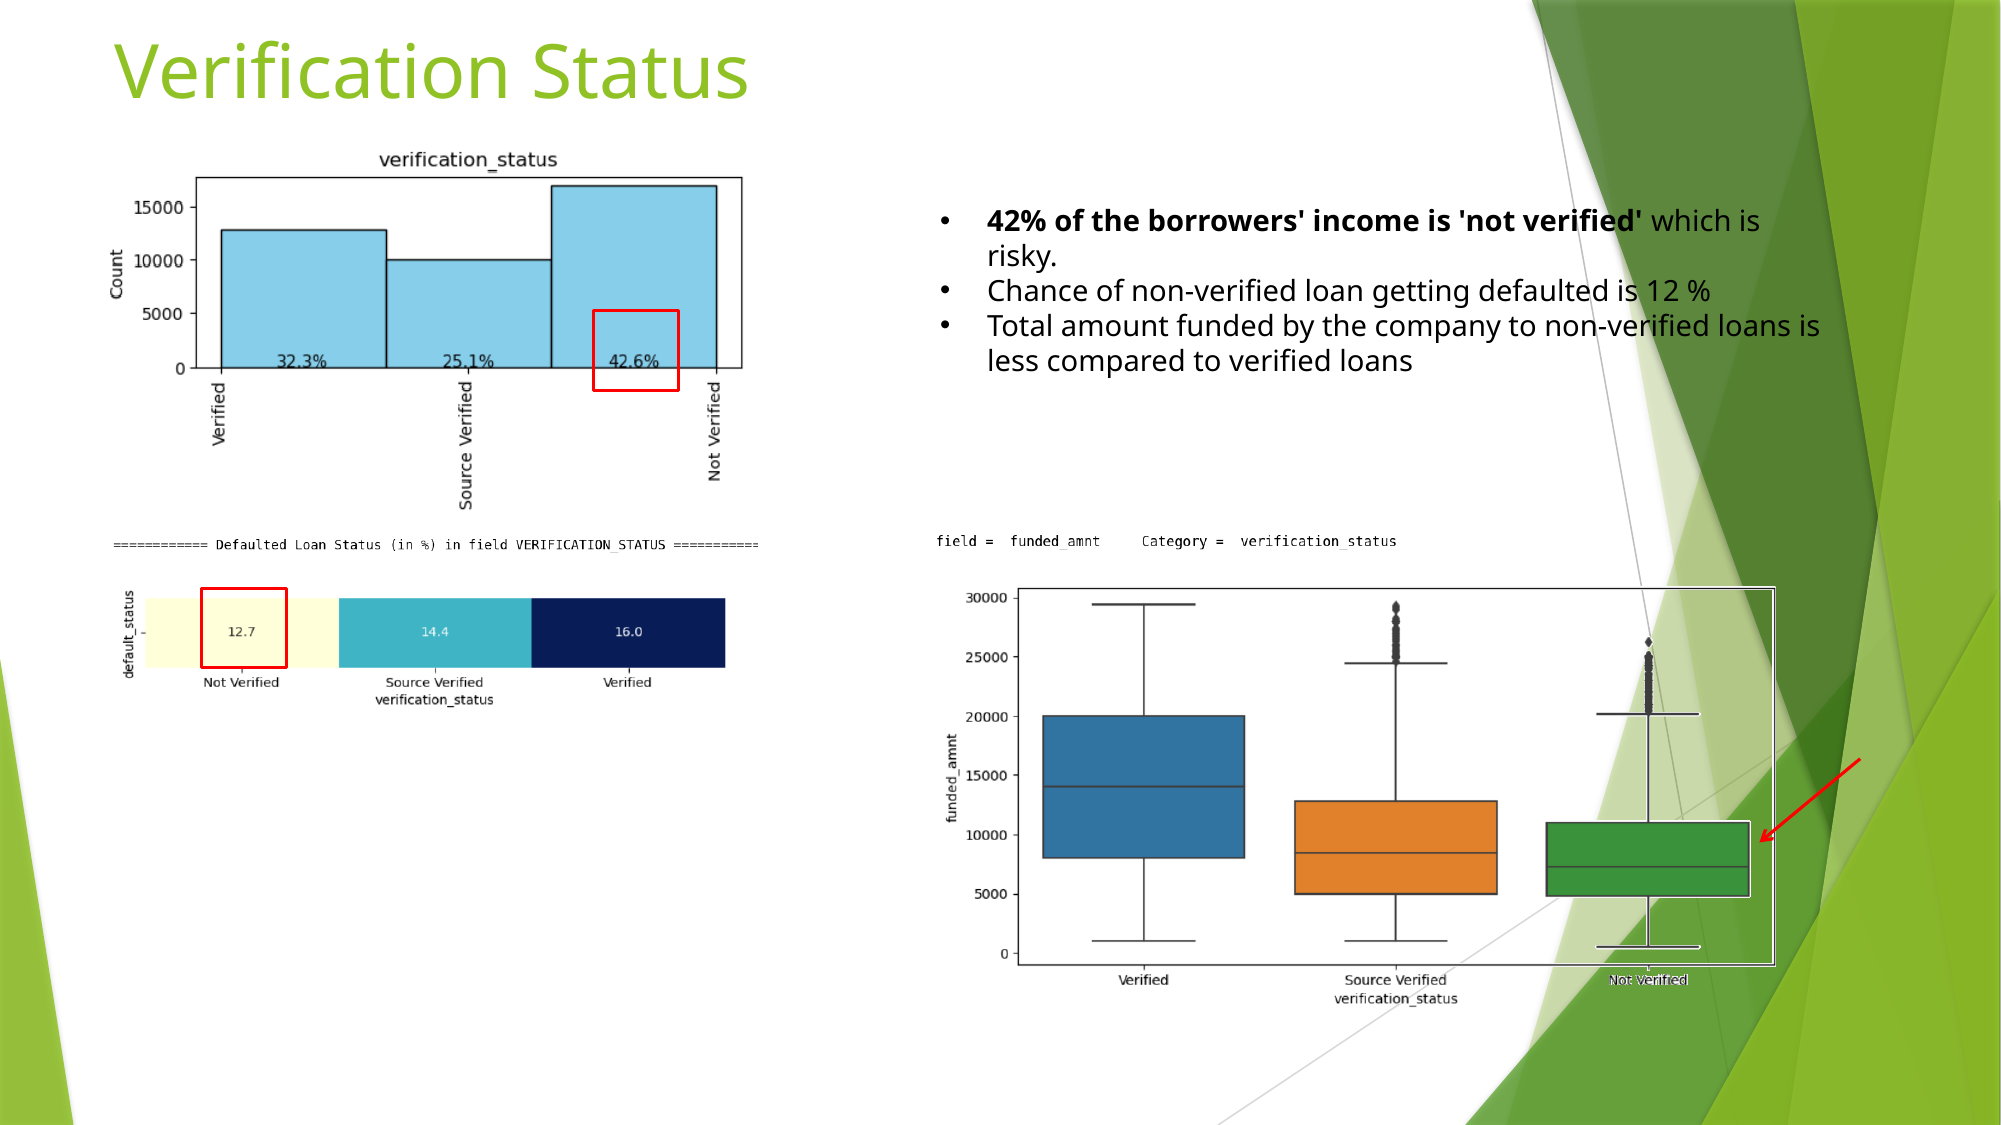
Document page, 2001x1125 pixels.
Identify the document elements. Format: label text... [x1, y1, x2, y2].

picture [103, 528, 758, 728]
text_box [1758, 758, 1861, 843]
title Verification Status [99, 15, 1511, 233]
text_box 42% of the borrowers' income is 'not verified' which is risky. Chance of non-verified loan getting defaulted is 12 % Total amount funded by the company to non-verified loans is less compared to verified loans [925, 194, 1849, 385]
picture [924, 528, 1781, 1012]
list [99, 141, 758, 514]
